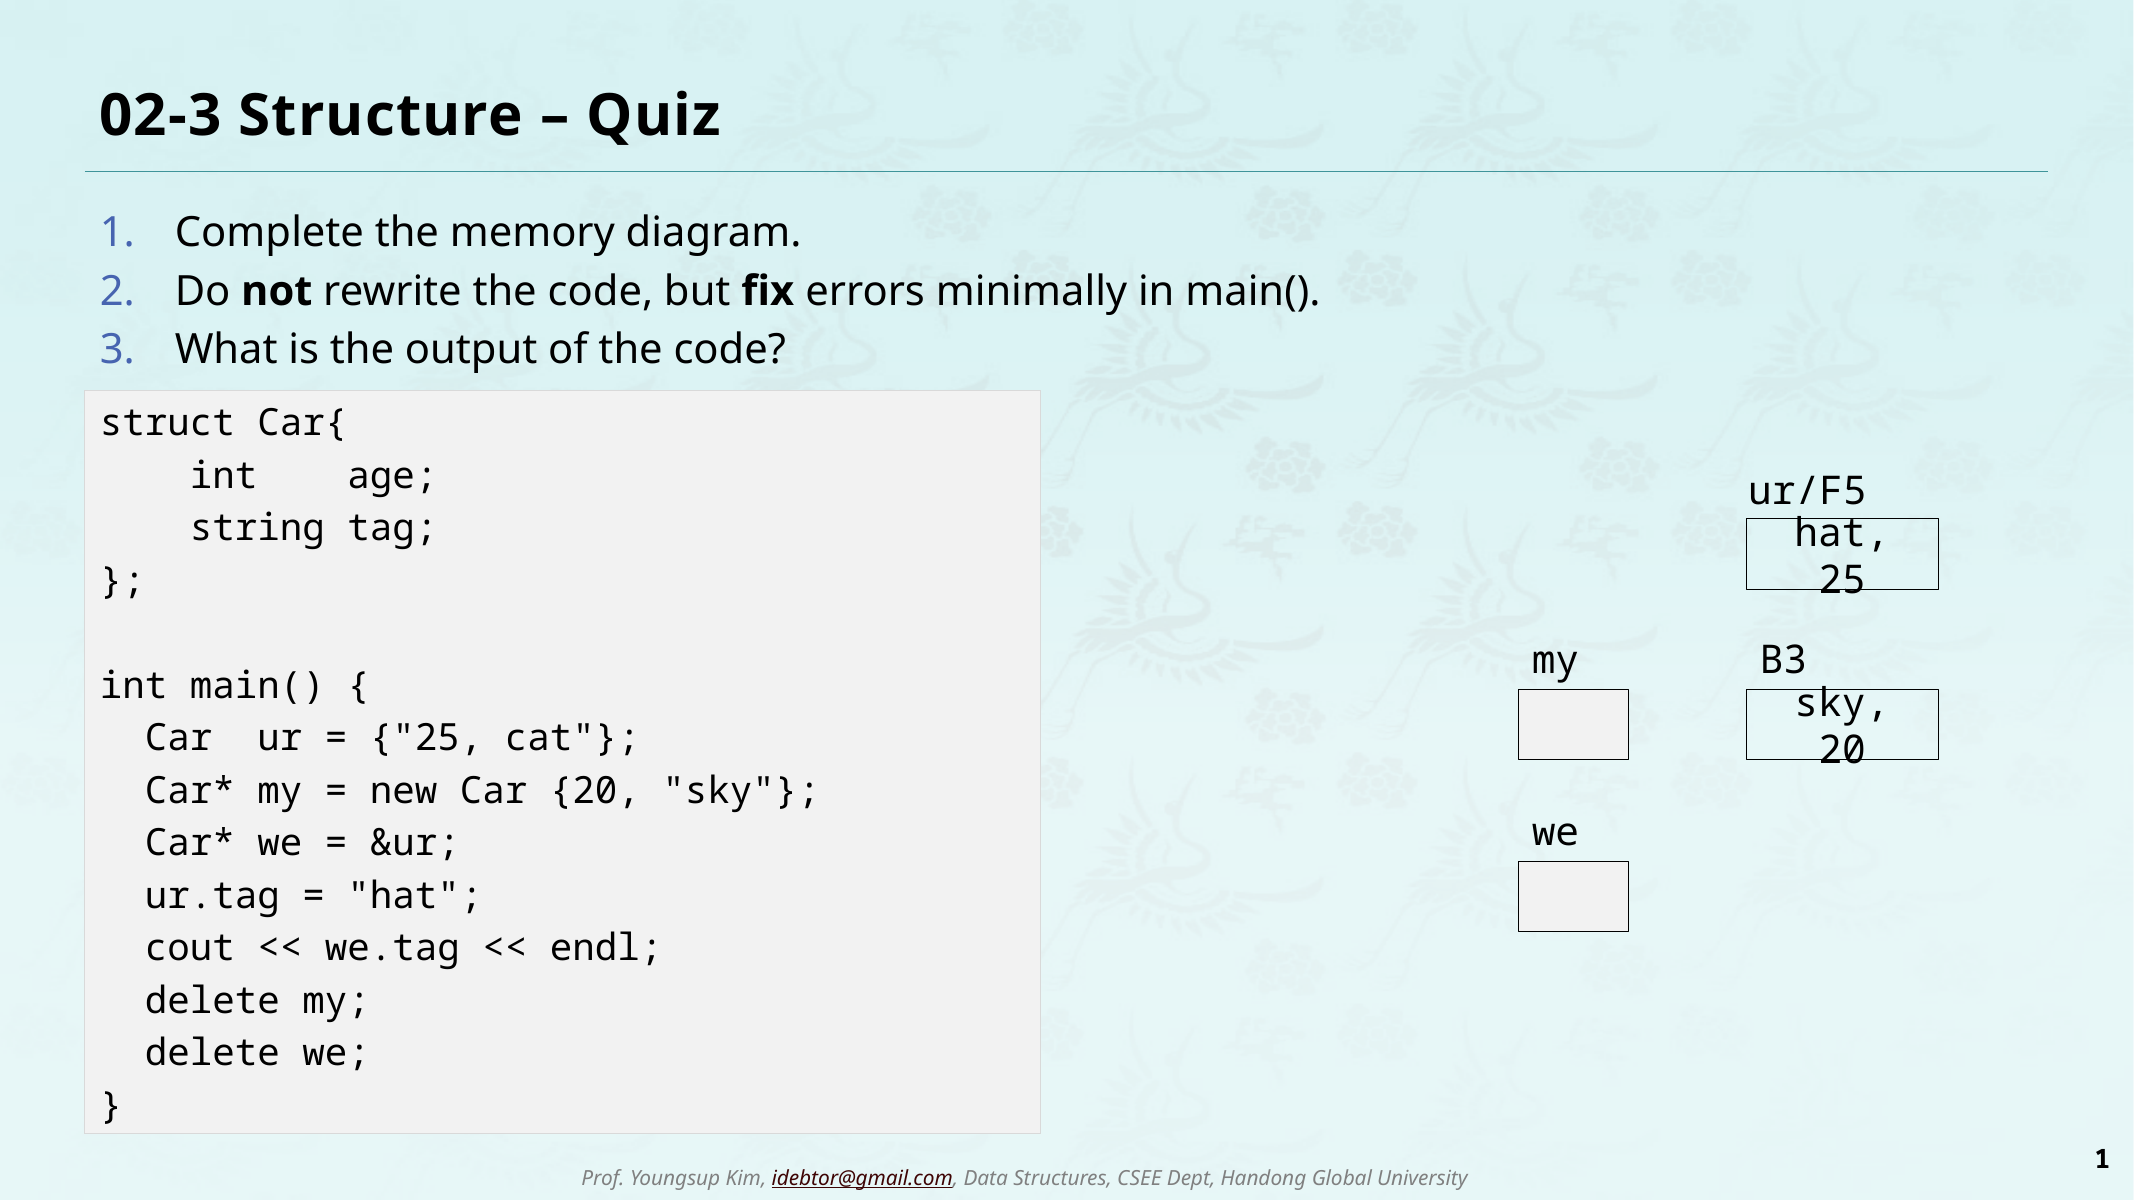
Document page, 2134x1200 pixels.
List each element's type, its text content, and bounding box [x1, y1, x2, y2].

text_box [1517, 859, 1630, 933]
text_box struct Car{ int age; string tag; }; int main() { Car ur = {"25, cat"}; Car* my = new Car {20, "sky"}; Car* we = &ur; ur.tag = "hat"; cout << we.tag << endl; delete my; delete we; } [84, 390, 1041, 1134]
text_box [1736, 457, 1938, 590]
text_box my [1517, 626, 1595, 690]
slide_number 1 [1937, 1128, 2125, 1193]
text_box [1517, 687, 1630, 761]
text_box we [1517, 798, 1595, 862]
title 02-3 Structure – Quiz [84, 54, 2049, 171]
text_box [1746, 626, 1939, 760]
list Complete the memory diagram. Do not rewrite the code, but fix errors minimally in main(). What is the output of the code? [84, 197, 1380, 1129]
